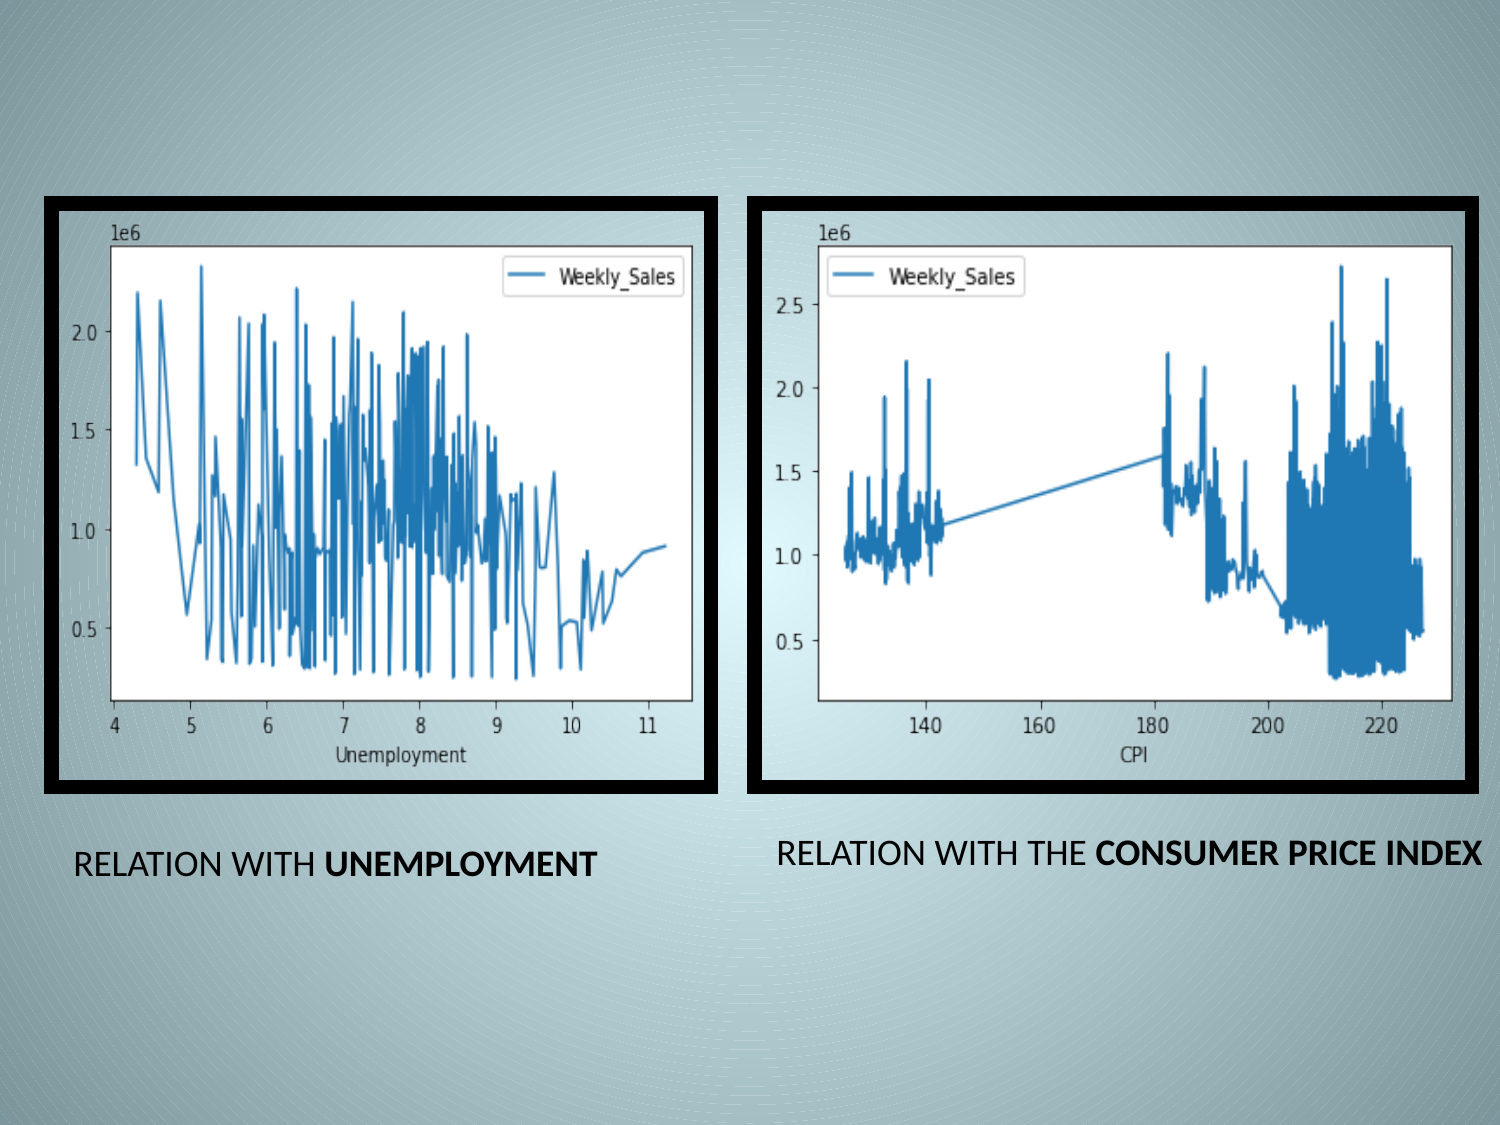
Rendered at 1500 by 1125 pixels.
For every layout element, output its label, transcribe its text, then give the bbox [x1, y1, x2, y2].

text_box RELATION WITH THE CONSUMER PRICE INDEX [761, 820, 1500, 880]
picture [58, 210, 705, 780]
picture [761, 210, 1465, 780]
text_box RELATION WITH UNEMPLOYMENT [58, 831, 703, 892]
